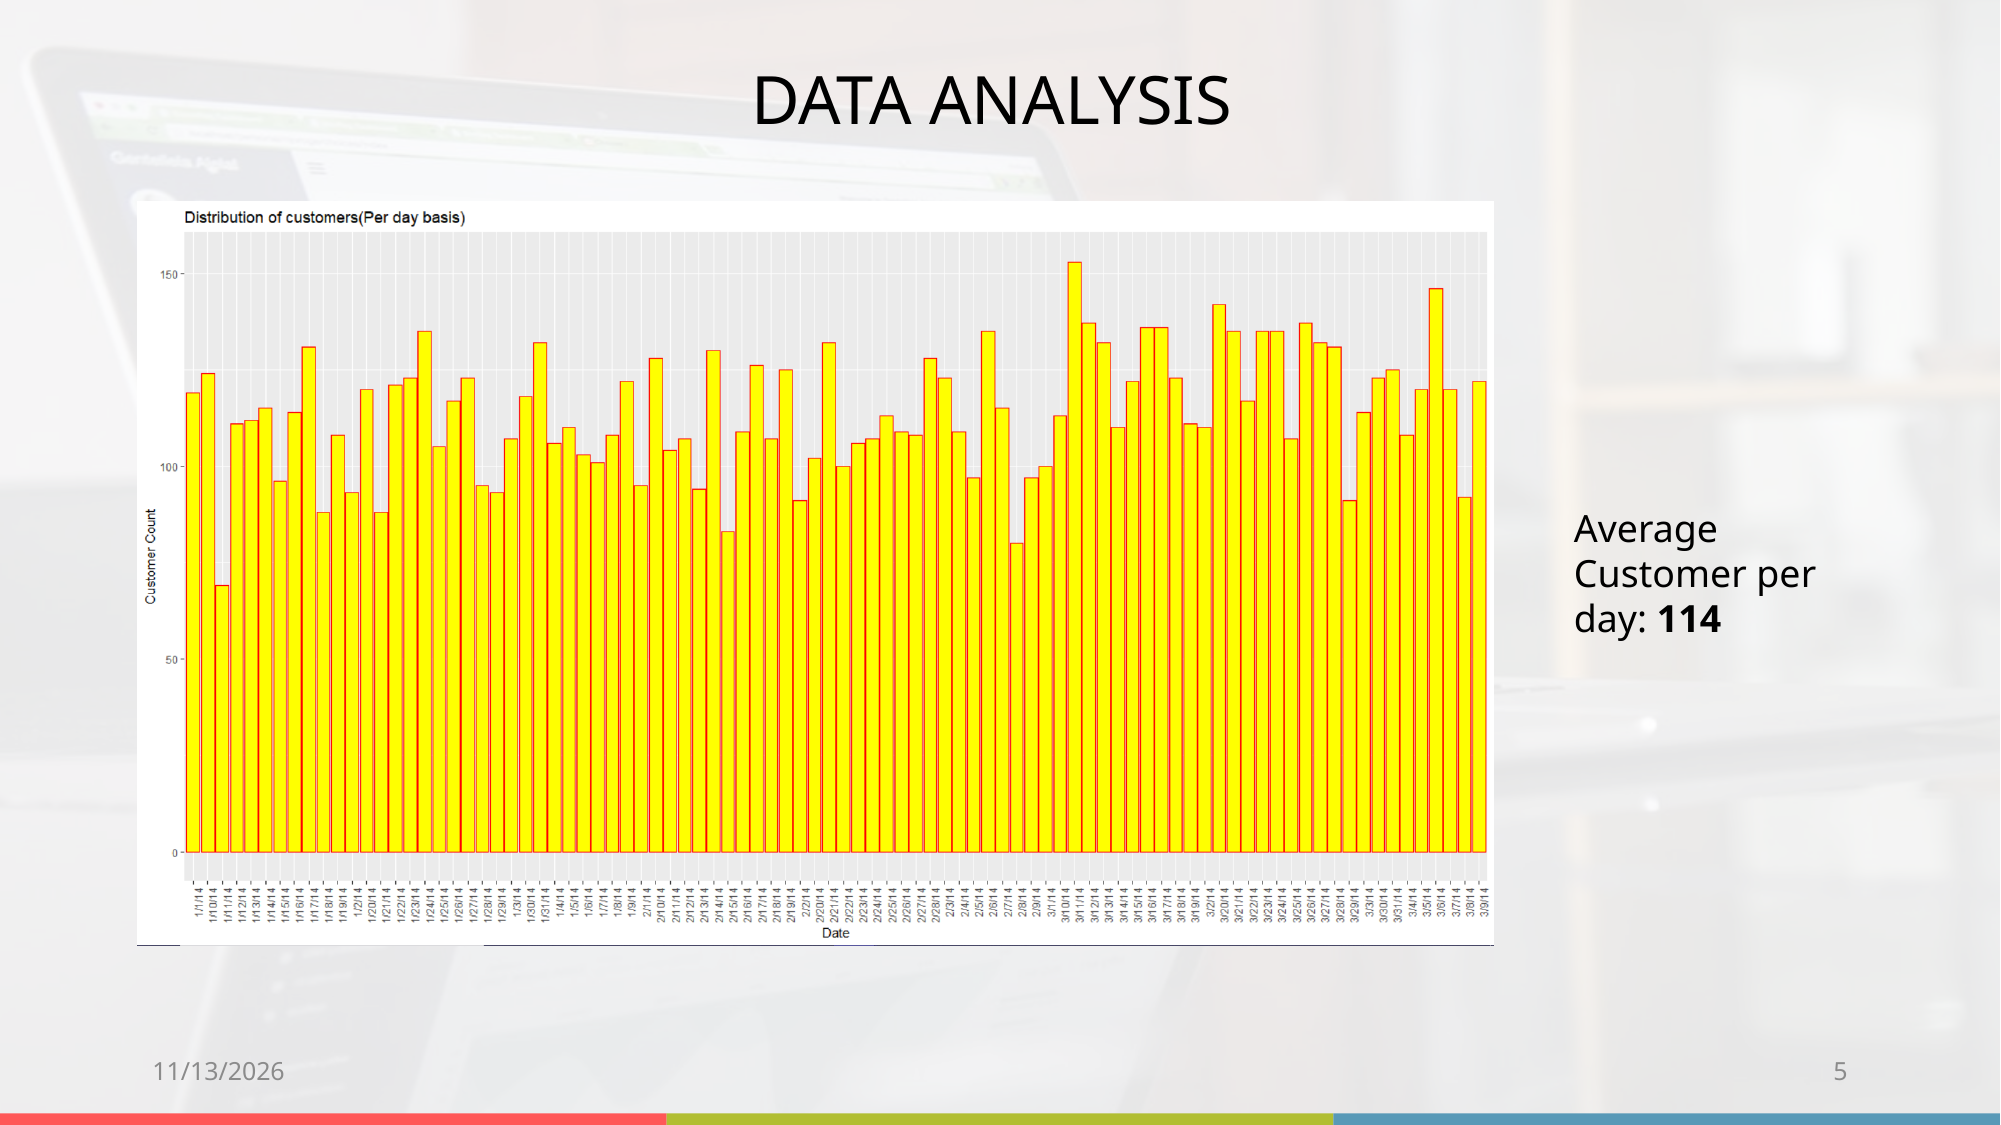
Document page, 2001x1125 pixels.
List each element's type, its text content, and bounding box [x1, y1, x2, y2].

text_box Average Customer per day: 114 [1559, 497, 1863, 648]
slide_number 5 [1412, 1042, 1863, 1103]
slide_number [137, 1042, 588, 1103]
list DATA ANALYSIS [304, 59, 1680, 148]
picture [137, 200, 1494, 946]
